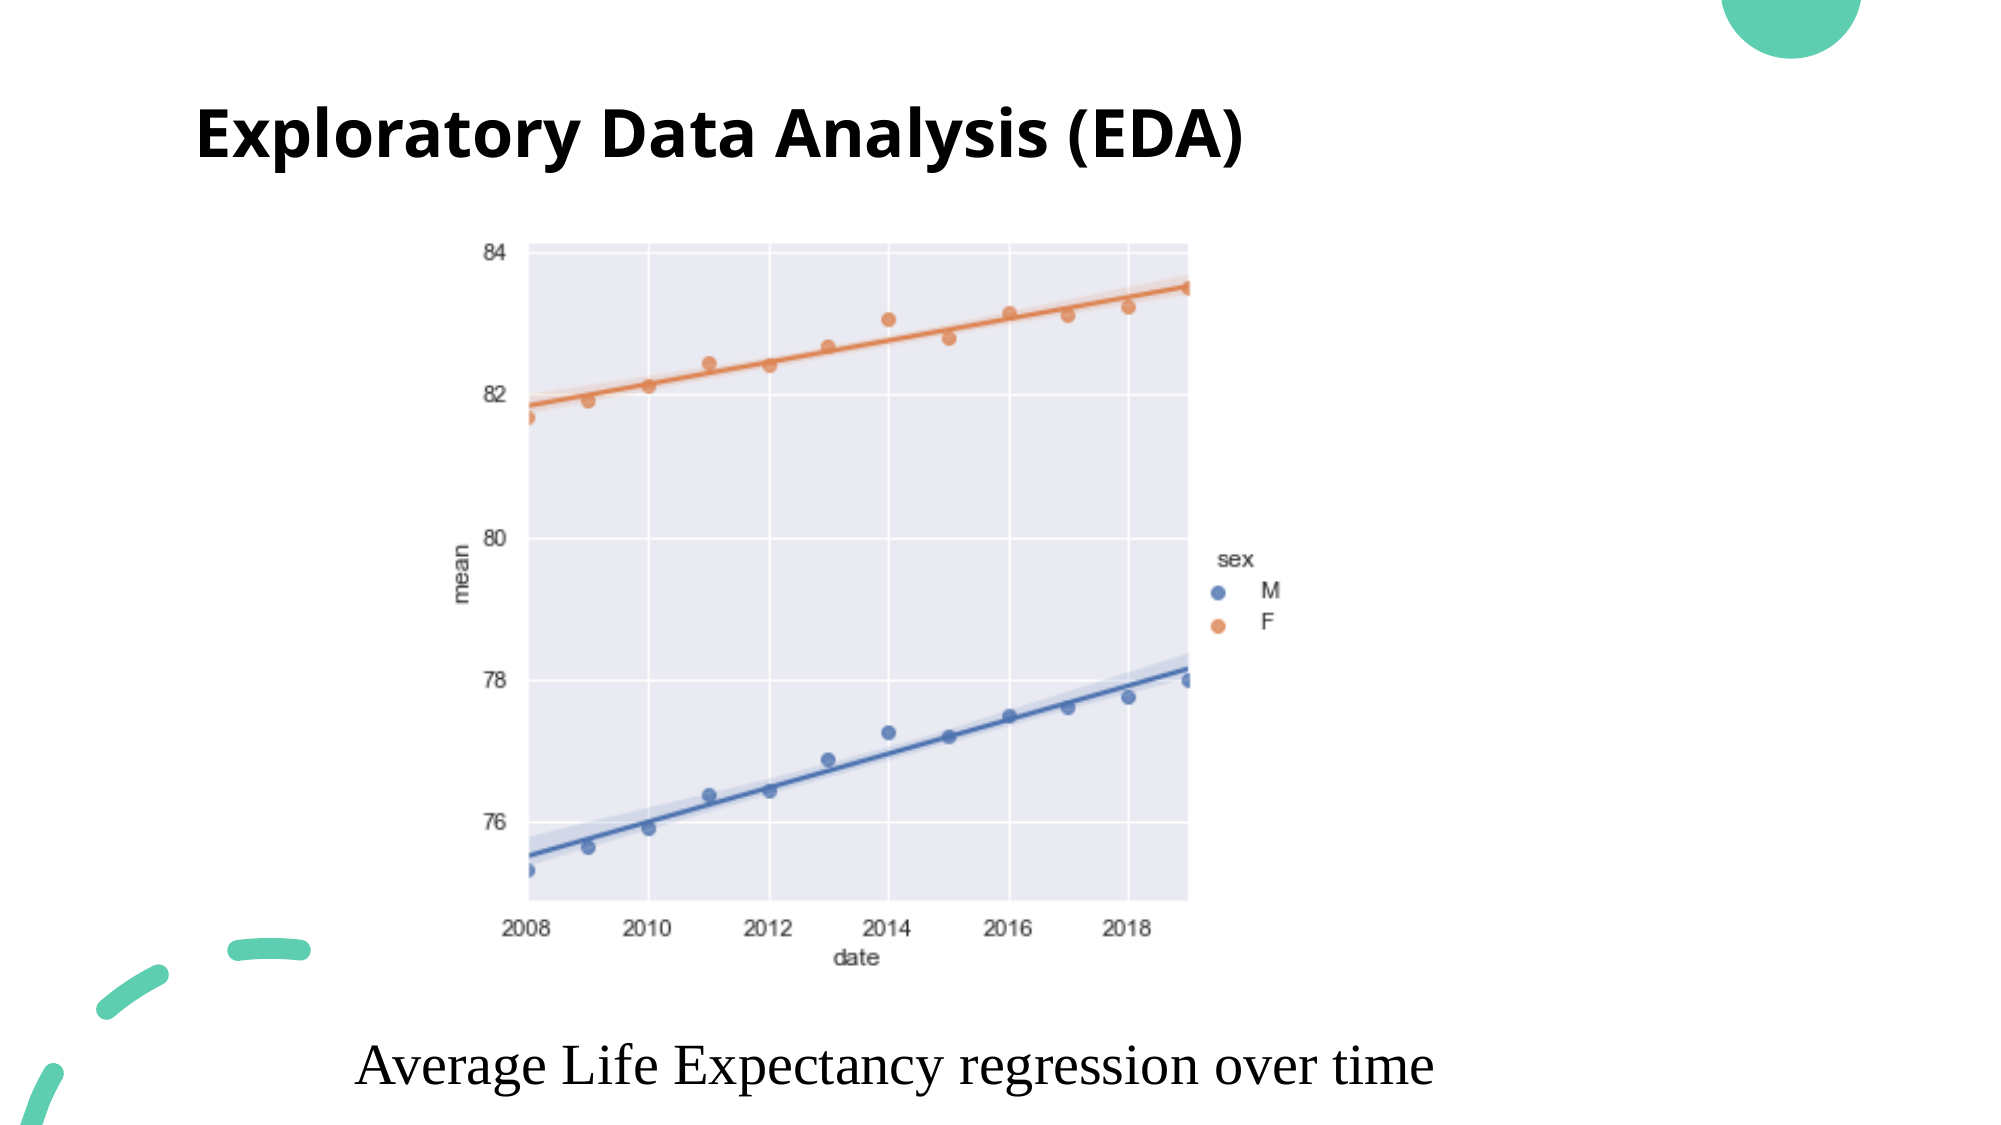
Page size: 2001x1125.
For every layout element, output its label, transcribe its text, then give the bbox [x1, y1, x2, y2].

text_box Exploratory Data Analysis (EDA) [179, 83, 1344, 179]
title Average Life Expectancy regression over time [339, 981, 1716, 1125]
picture [446, 217, 1297, 968]
